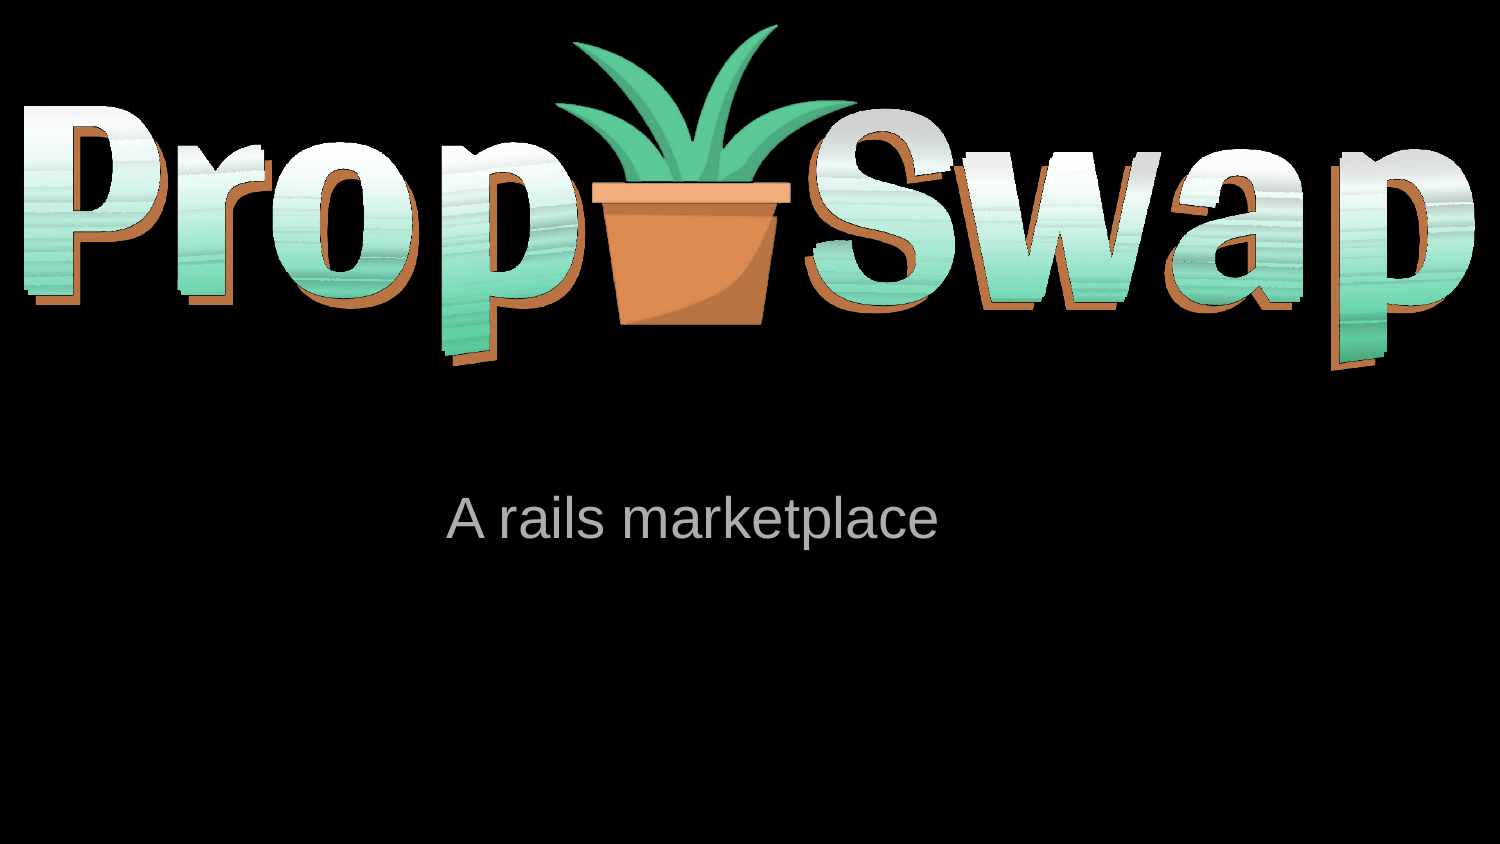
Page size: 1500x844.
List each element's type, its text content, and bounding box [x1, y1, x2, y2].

subtitle A rails marketplace [431, 464, 1449, 595]
picture [24, 24, 1476, 371]
